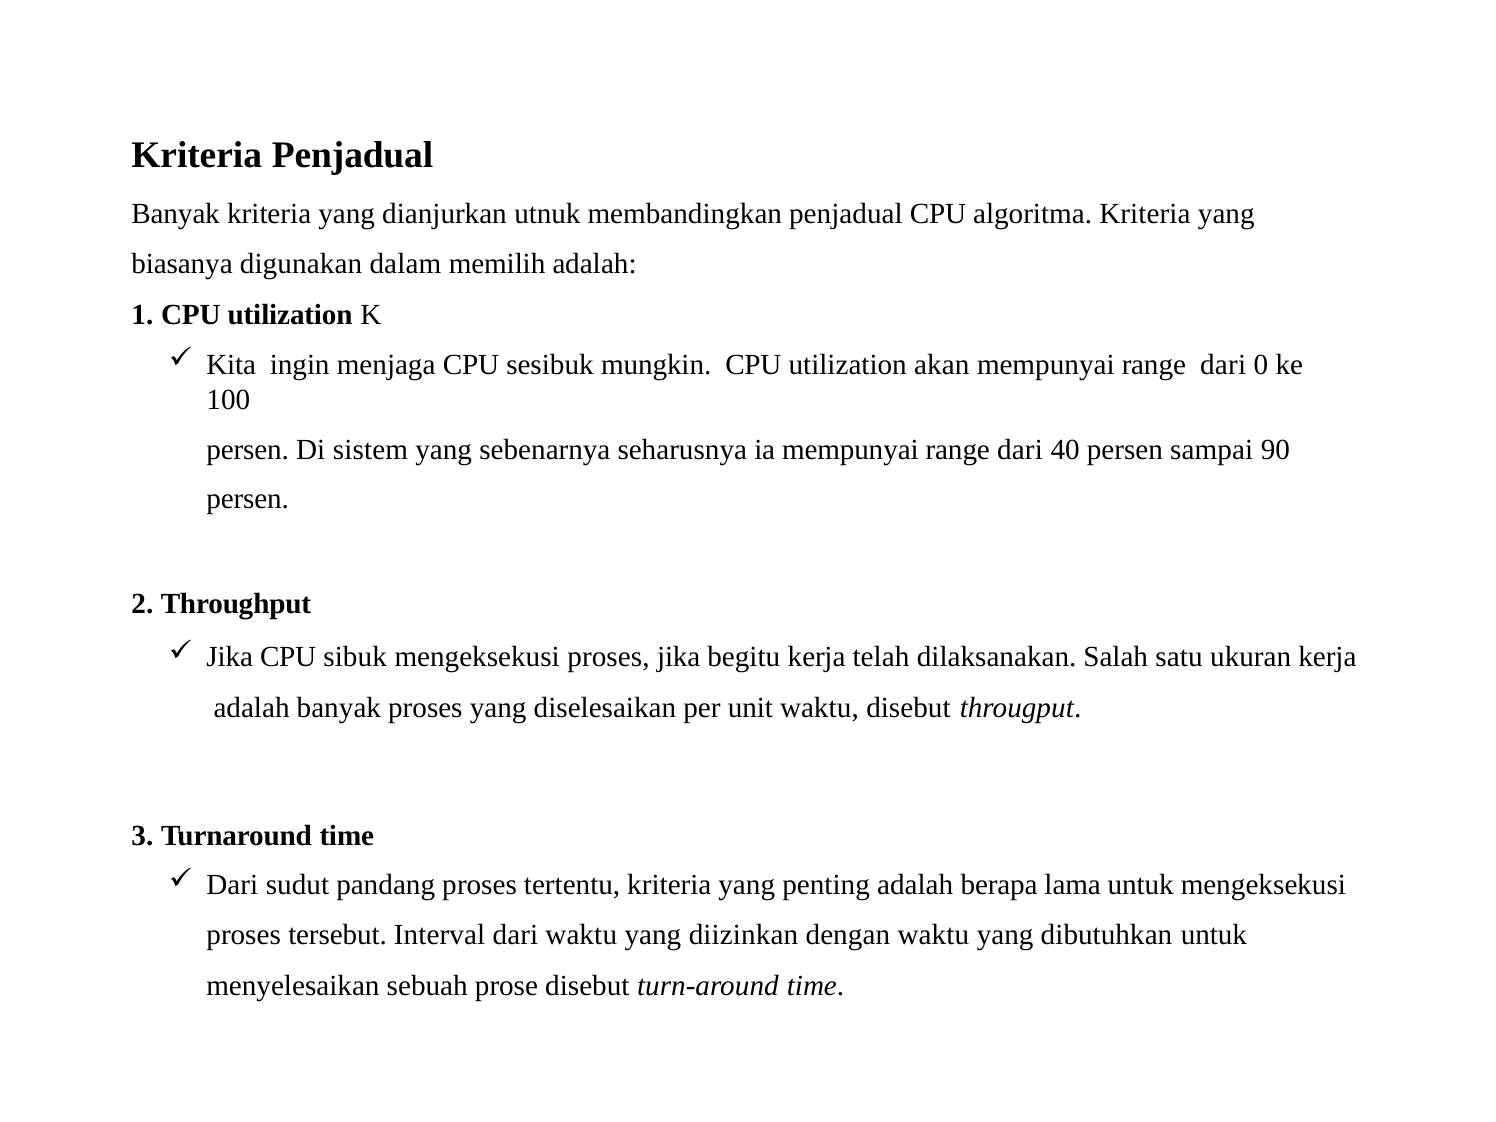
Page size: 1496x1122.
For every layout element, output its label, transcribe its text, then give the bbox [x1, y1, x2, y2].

list Banyak kriteria yang dianjurkan utnuk membandingkan penjadual CPU algoritma. Kriteria yang biasanya digunakan dalam memilih adalah: CPU utilization K Kita ingin menjaga CPU sesibuk mungkin. CPU utilization akan mempunyai range dari 0 ke 100 persen. Di sistem yang sebenarnya seharusnya ia mempunyai range dari 40 persen sampai 90 persen. Throughput Jika CPU sibuk mengeksekusi proses, jika begitu kerja telah dilaksanakan. Salah satu ukuran kerja adalah banyak proses yang diselesaikan per unit waktu, disebut througput. Turnaround time Dari sudut pandang proses tertentu, kriteria yang penting adalah berapa lama untuk mengeksekusi proses tersebut. Interval dari waktu yang diizinkan dengan waktu yang dibutuhkan untuk menyelesaikan sebuah prose disebut turn-around time. [129, 176, 1362, 1001]
title Kriteria Penjadual [129, 128, 436, 176]
